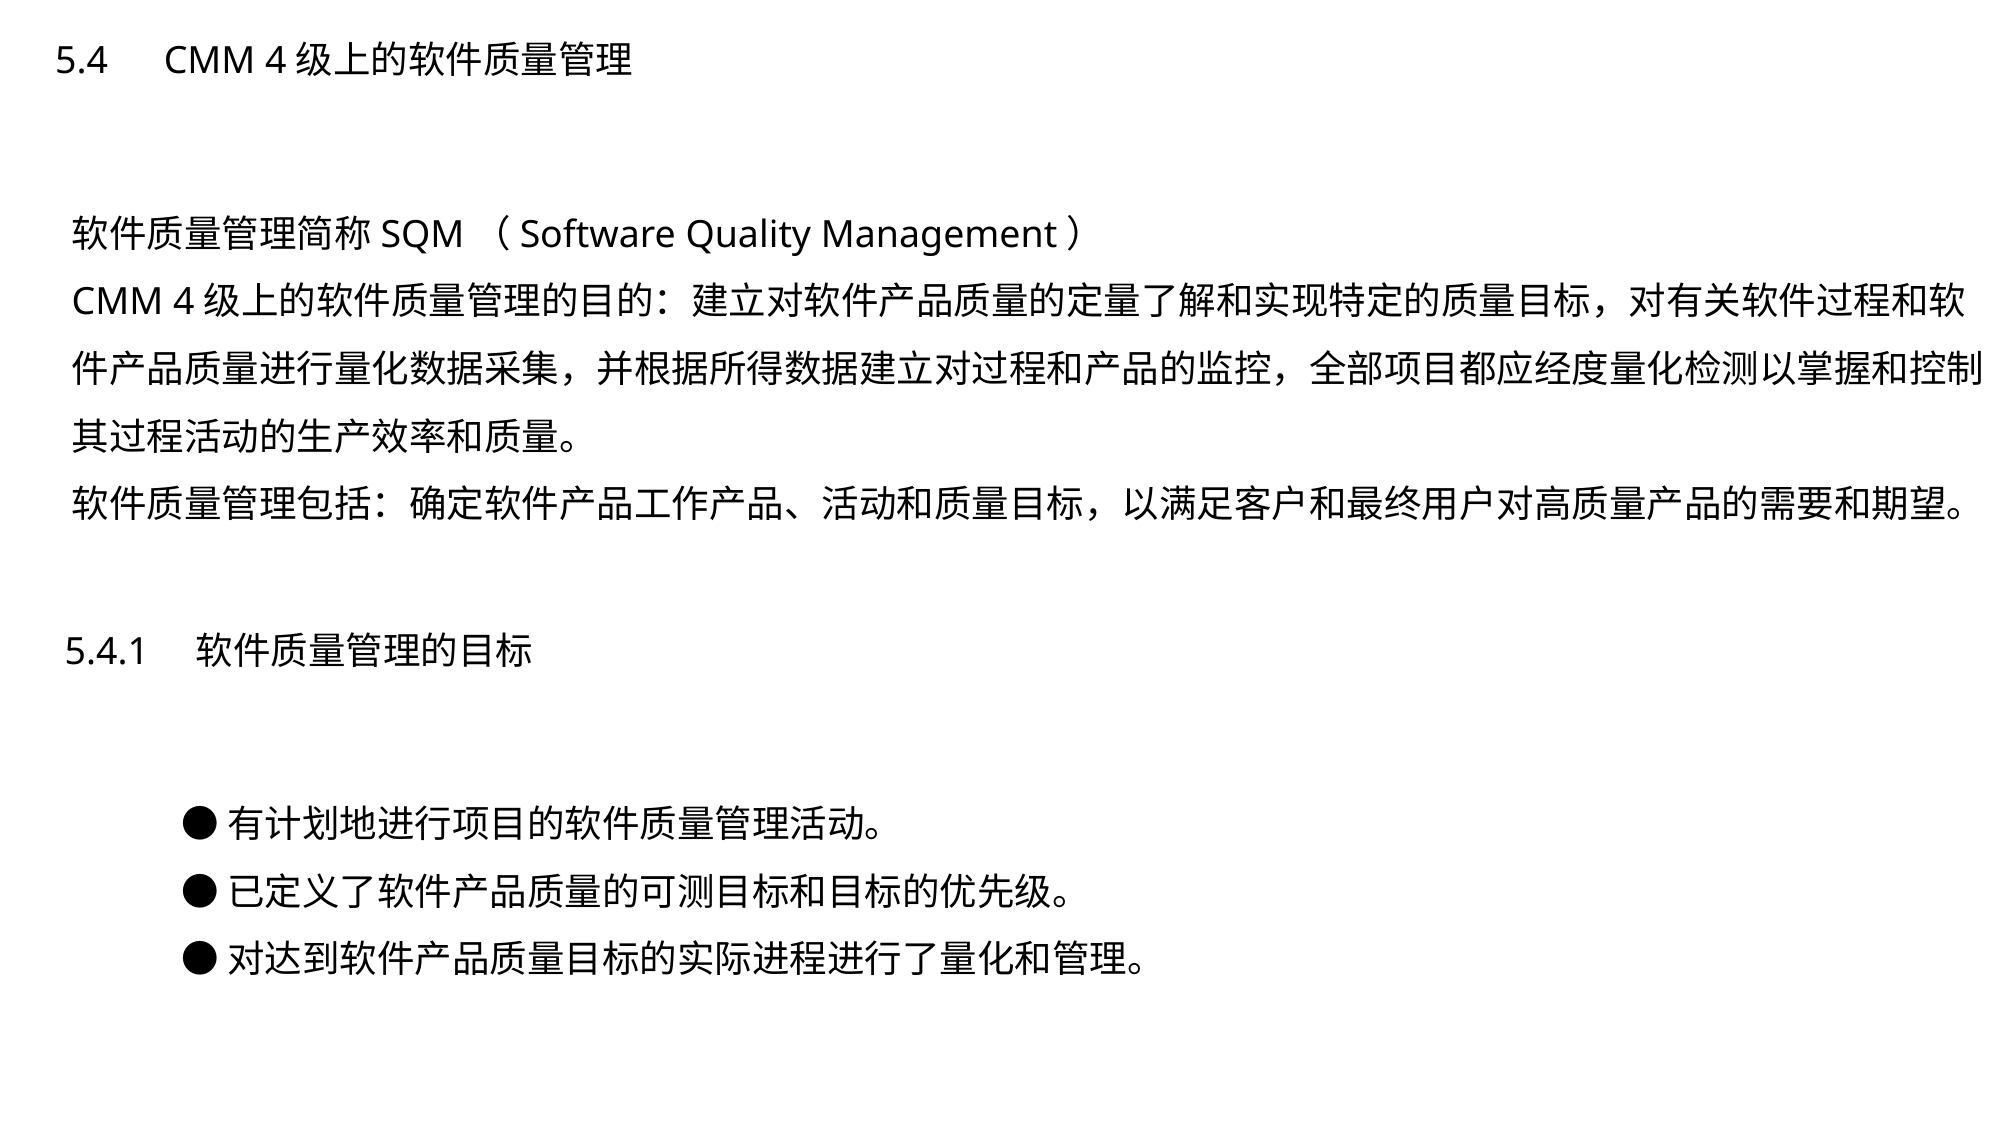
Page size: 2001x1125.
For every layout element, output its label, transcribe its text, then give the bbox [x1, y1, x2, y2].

text_box 软件质量管理简称SQM（Software Quality Management） CMM 4级上的软件质量管理的目的：建立对软件产品质量的定量了解和实现特定的质量目标，对有关软件过程和软件产品质量进行量化数据采集，并根据所得数据建立对过程和产品的监控，全部项目都应经度量化检测以掌握和控制其过程活动的生产效率和质量。 软件质量管理包括：确定软件产品工作产品、活动和质量目标，以满足客户和最终用户对高质量产品的需要和期望。 [56, 180, 2000, 533]
text_box 5.4 CMM 4级上的软件质量管理 [40, 29, 648, 89]
text_box ●有计划地进行项目的软件质量管理活动。 ●已定义了软件产品质量的可测目标和目标的优先级。 ●对达到软件产品质量目标的实际进程进行了量化和管理。 [166, 770, 1167, 988]
text_box 5.4.1 软件质量管理的目标 [49, 619, 548, 680]
